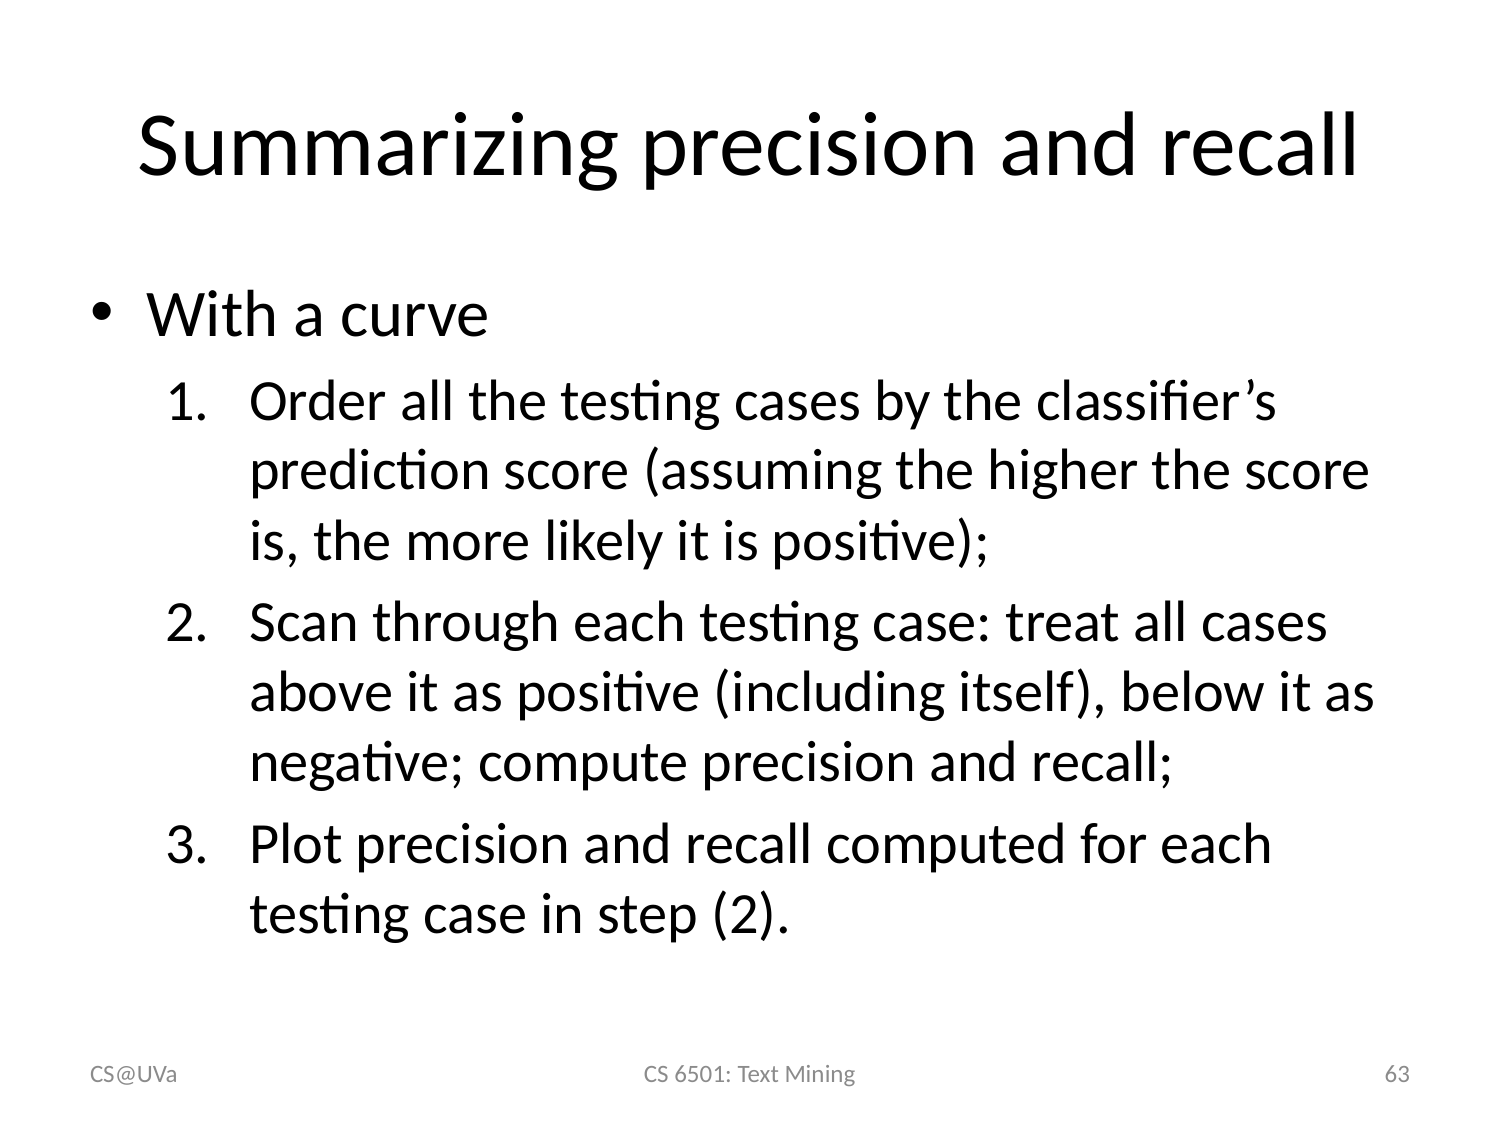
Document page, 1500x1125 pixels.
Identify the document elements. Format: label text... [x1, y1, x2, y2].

slide_number 63 [1074, 1042, 1425, 1103]
slide_number CS@UVa [75, 1042, 425, 1103]
list With a curve Order all the testing cases by the classifier’s prediction score (assuming the higher the score is, the more likely it is positive); Scan through each testing case: treat all cases above it as positive (including itself), below it as negative; compute precision and recall; Plot precision and recall computed for each testing case in step (2). [75, 262, 1425, 1005]
footer CS 6501: Text Mining [512, 1042, 988, 1103]
title Summarizing precision and recall [75, 45, 1425, 233]
